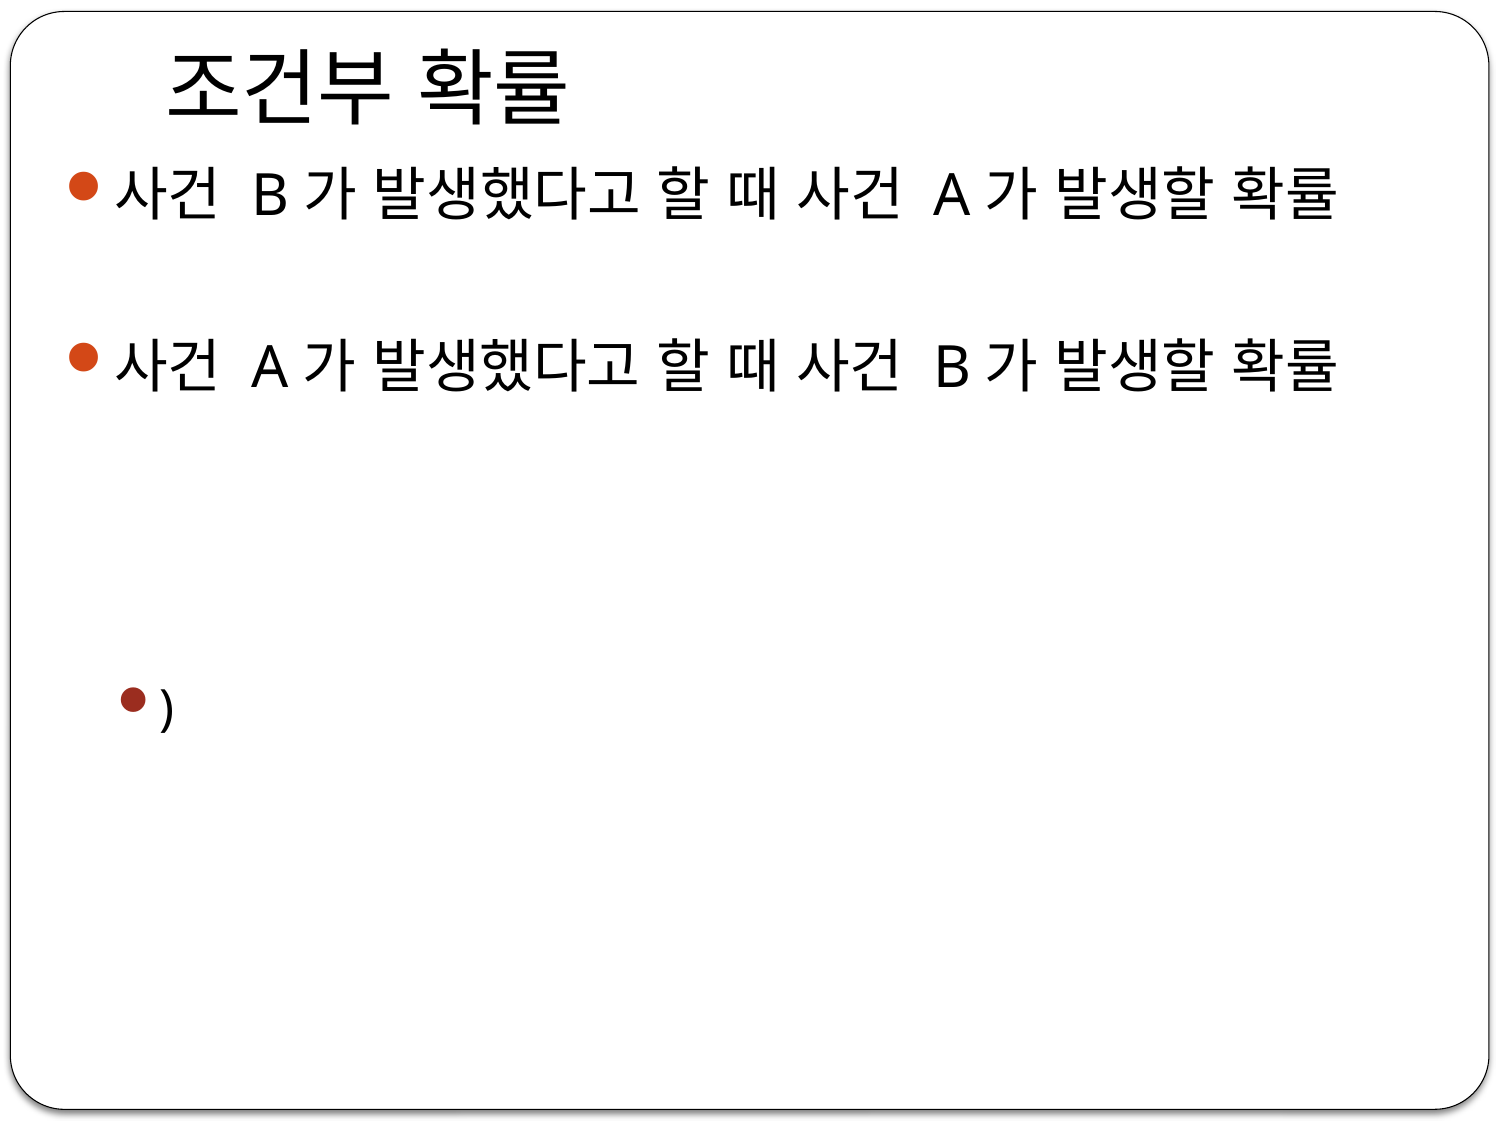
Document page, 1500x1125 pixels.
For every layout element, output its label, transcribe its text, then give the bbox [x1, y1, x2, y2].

title 조건부 확률 [150, 32, 1425, 150]
